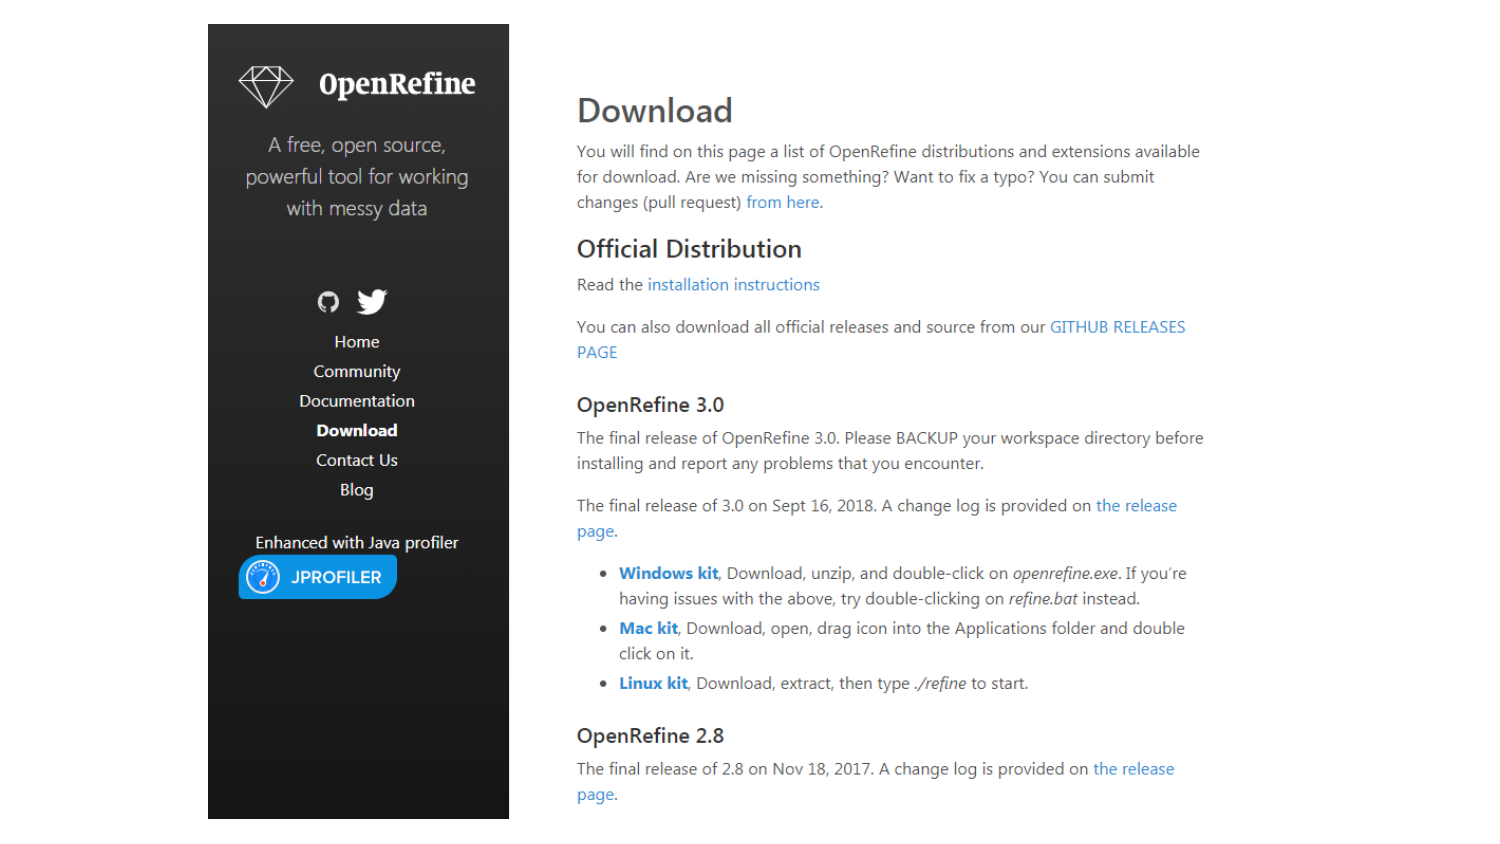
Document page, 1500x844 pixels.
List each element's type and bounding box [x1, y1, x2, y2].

picture [208, 24, 1292, 819]
